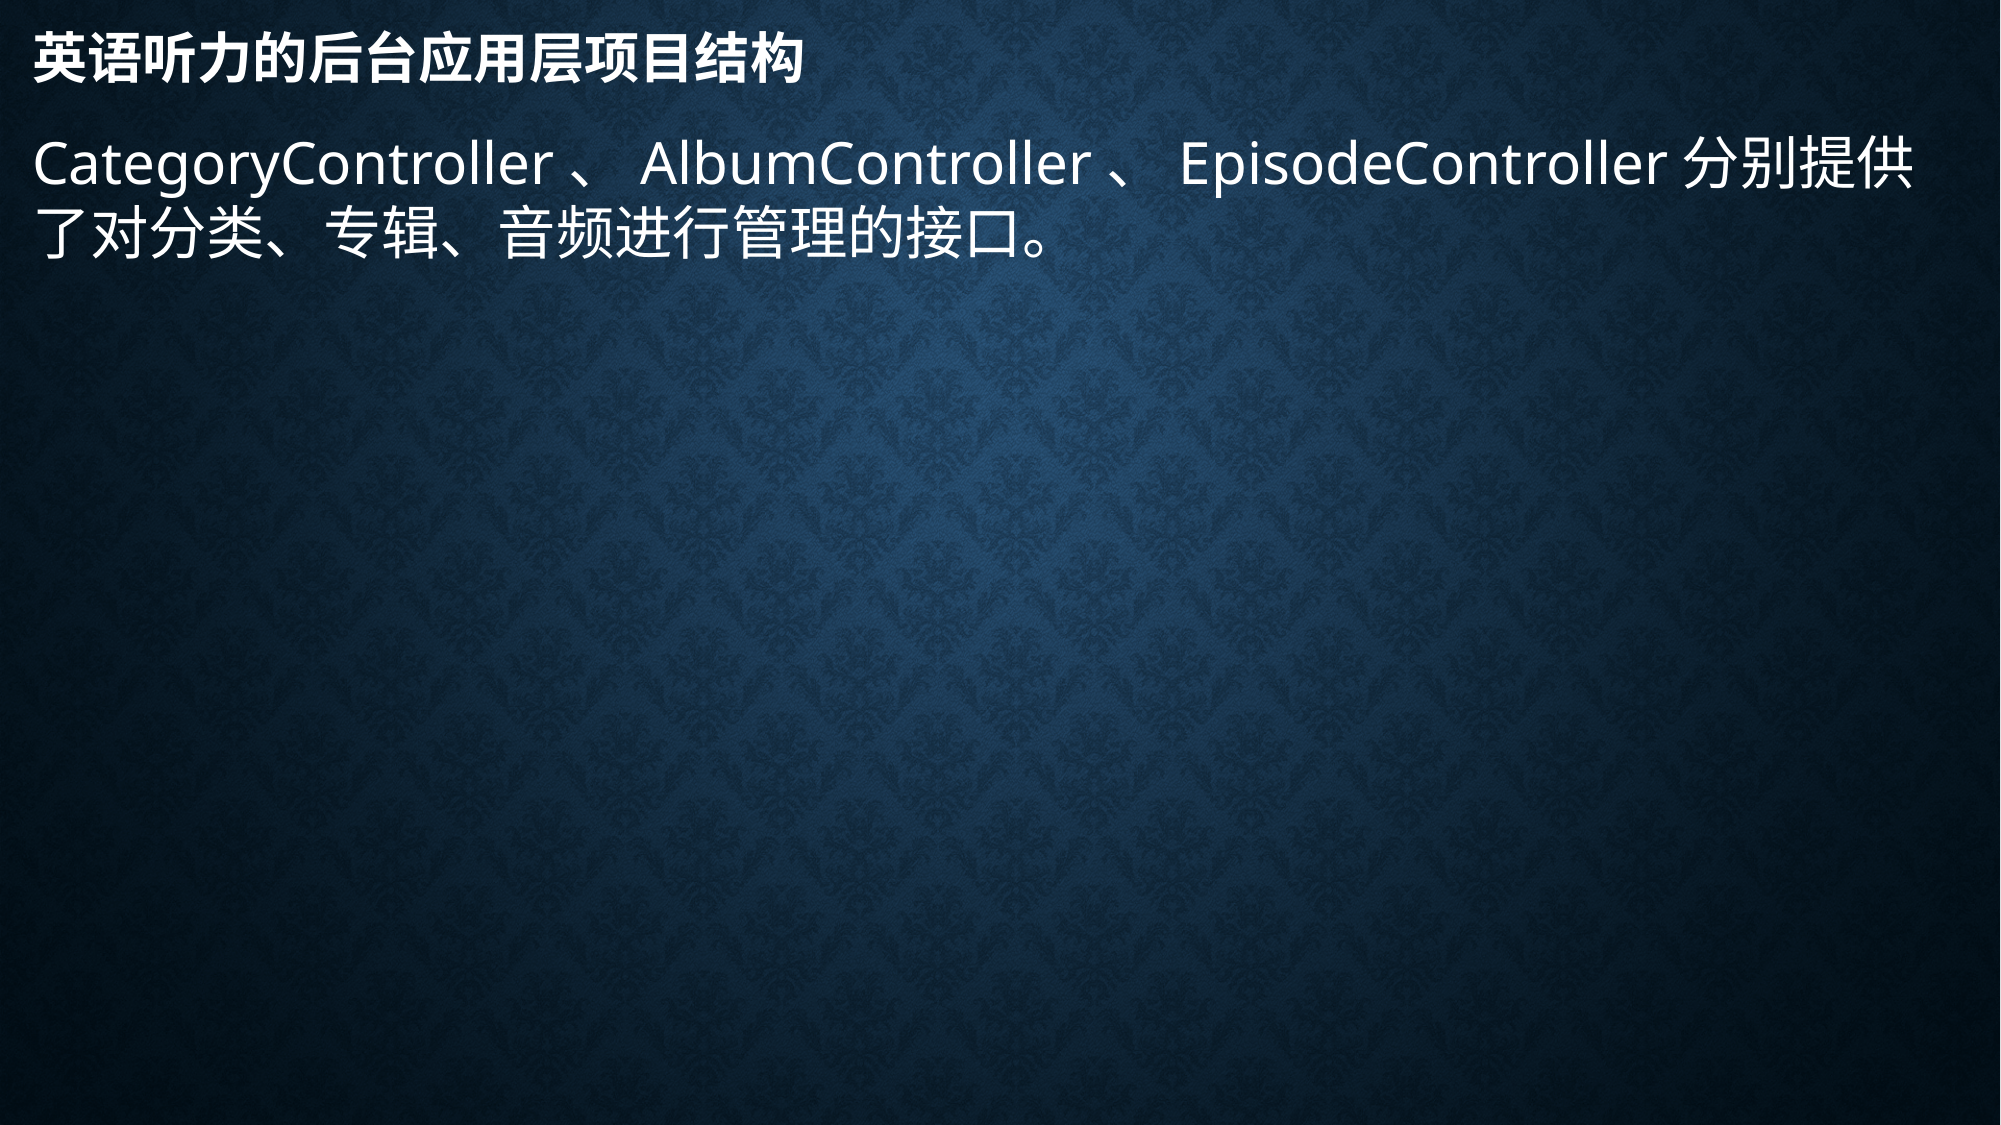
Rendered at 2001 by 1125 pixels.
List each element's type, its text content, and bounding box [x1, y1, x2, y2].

title 英语听力的后台应用层项目结构 [17, 23, 1068, 99]
list CategoryController、AlbumController、EpisodeController分别提供了对分类、专辑、音频进行管理的接口。 [17, 118, 1969, 1102]
